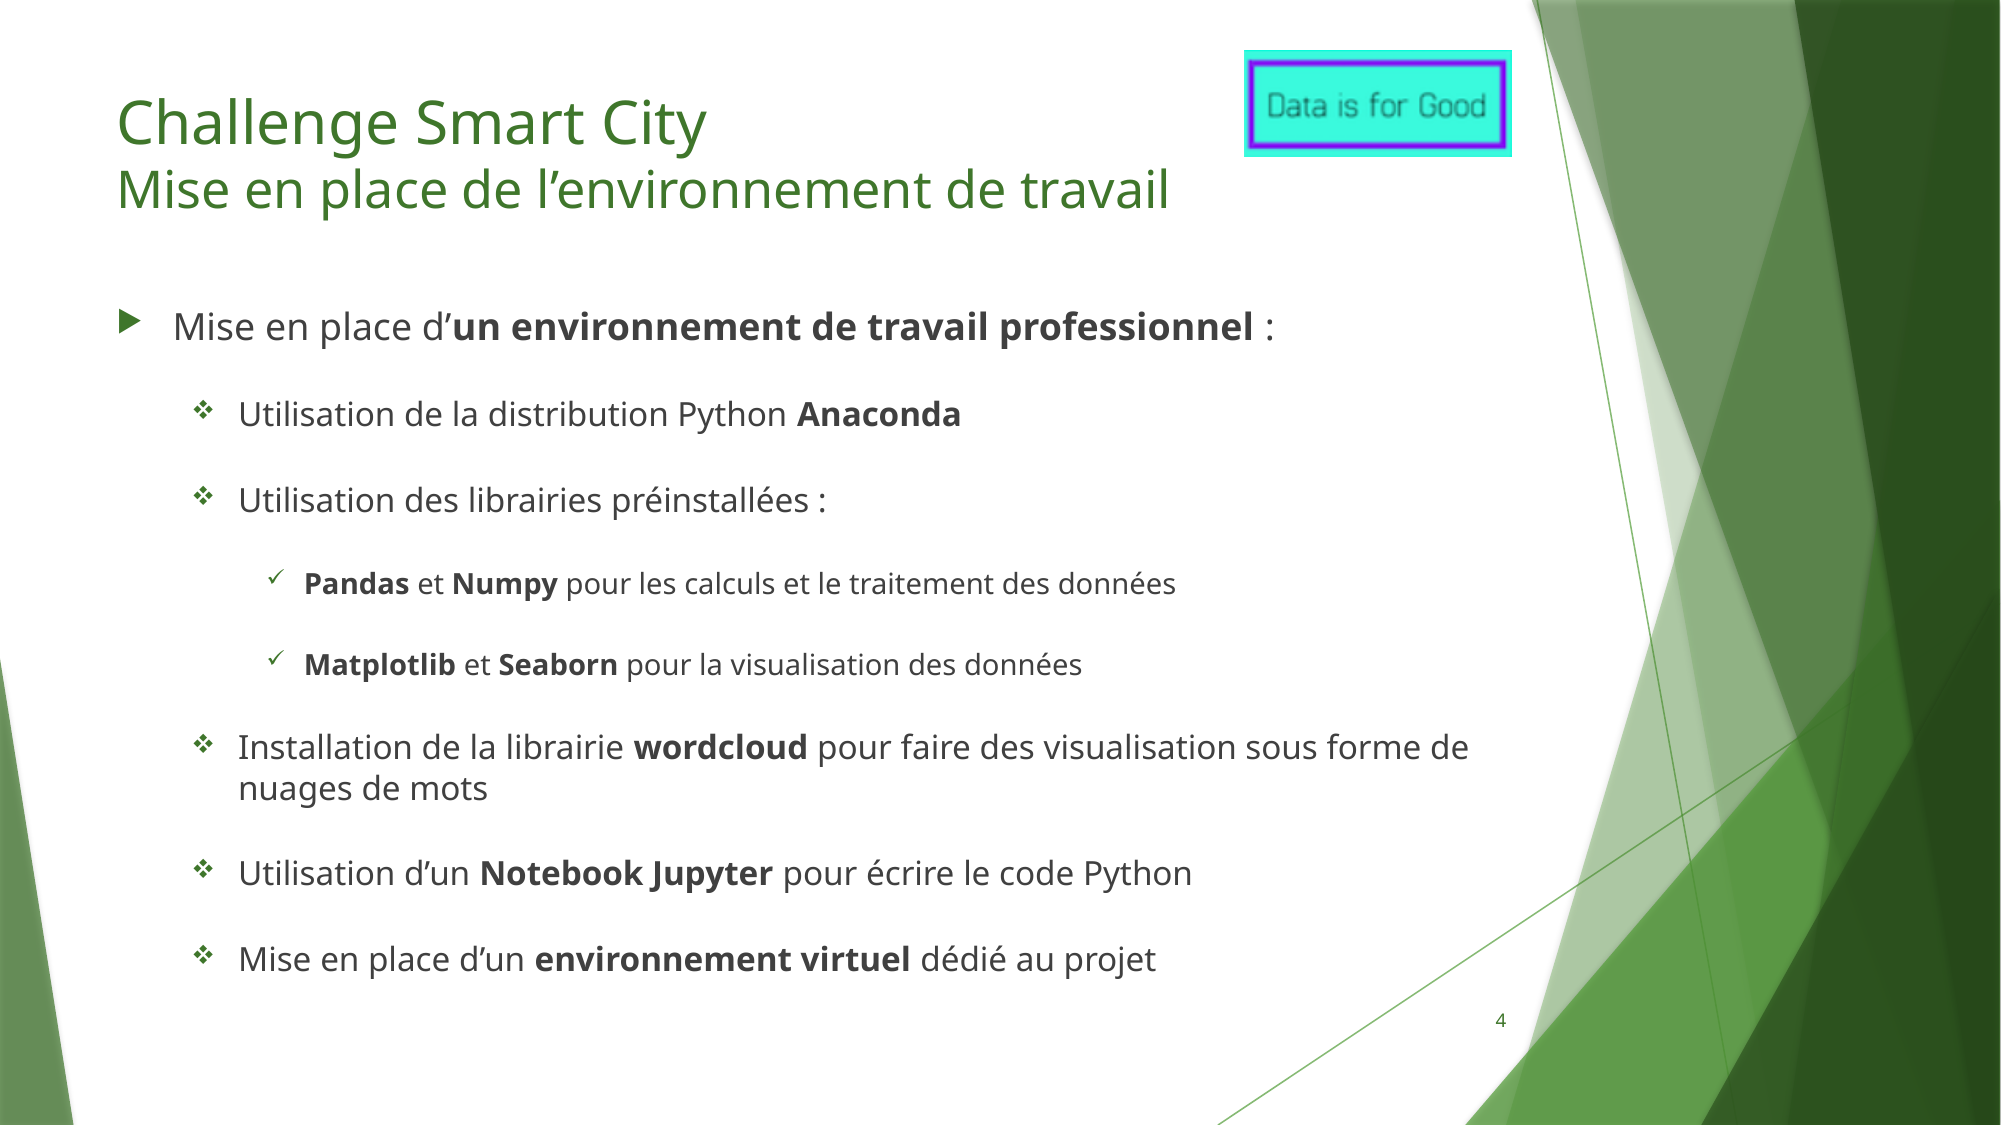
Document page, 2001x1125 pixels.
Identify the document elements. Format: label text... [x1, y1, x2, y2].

slide_number 4 [1409, 991, 1522, 1051]
picture [1243, 50, 1512, 158]
list Mise en place d’un environnement de travail professionnel : Utilisation de la distribution Python Anaconda Utilisation des librairies préinstallées : Pandas et Numpy pour les calculs et le traitement des données Matplotlib et Seaborn pour la visualisation des données Installation de la librairie wordcloud pour faire des visualisation sous forme de nuages de mots Utilisation d’un Notebook Jupyter pour écrire le code Python Mise en place d’un environnement virtuel dédié au projet [101, 295, 1512, 1125]
title Challenge Smart City Mise en place de l’environnement de travail [101, 77, 1512, 294]
